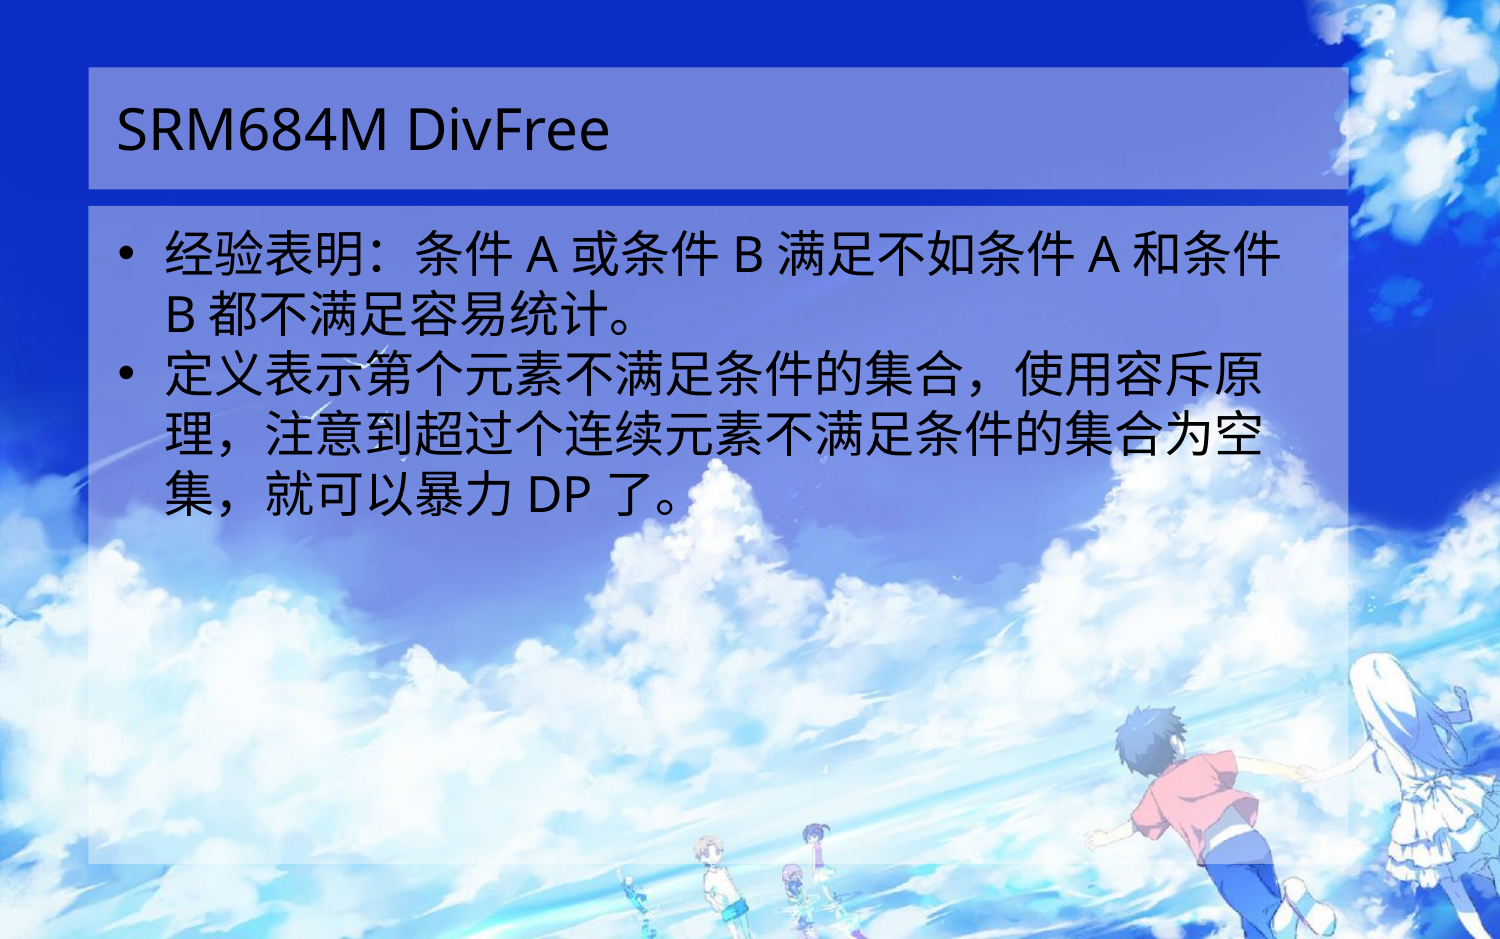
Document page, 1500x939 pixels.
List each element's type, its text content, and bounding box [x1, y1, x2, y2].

title SRM684M DivFree [101, 88, 1334, 170]
picture [0, 0, 1500, 939]
